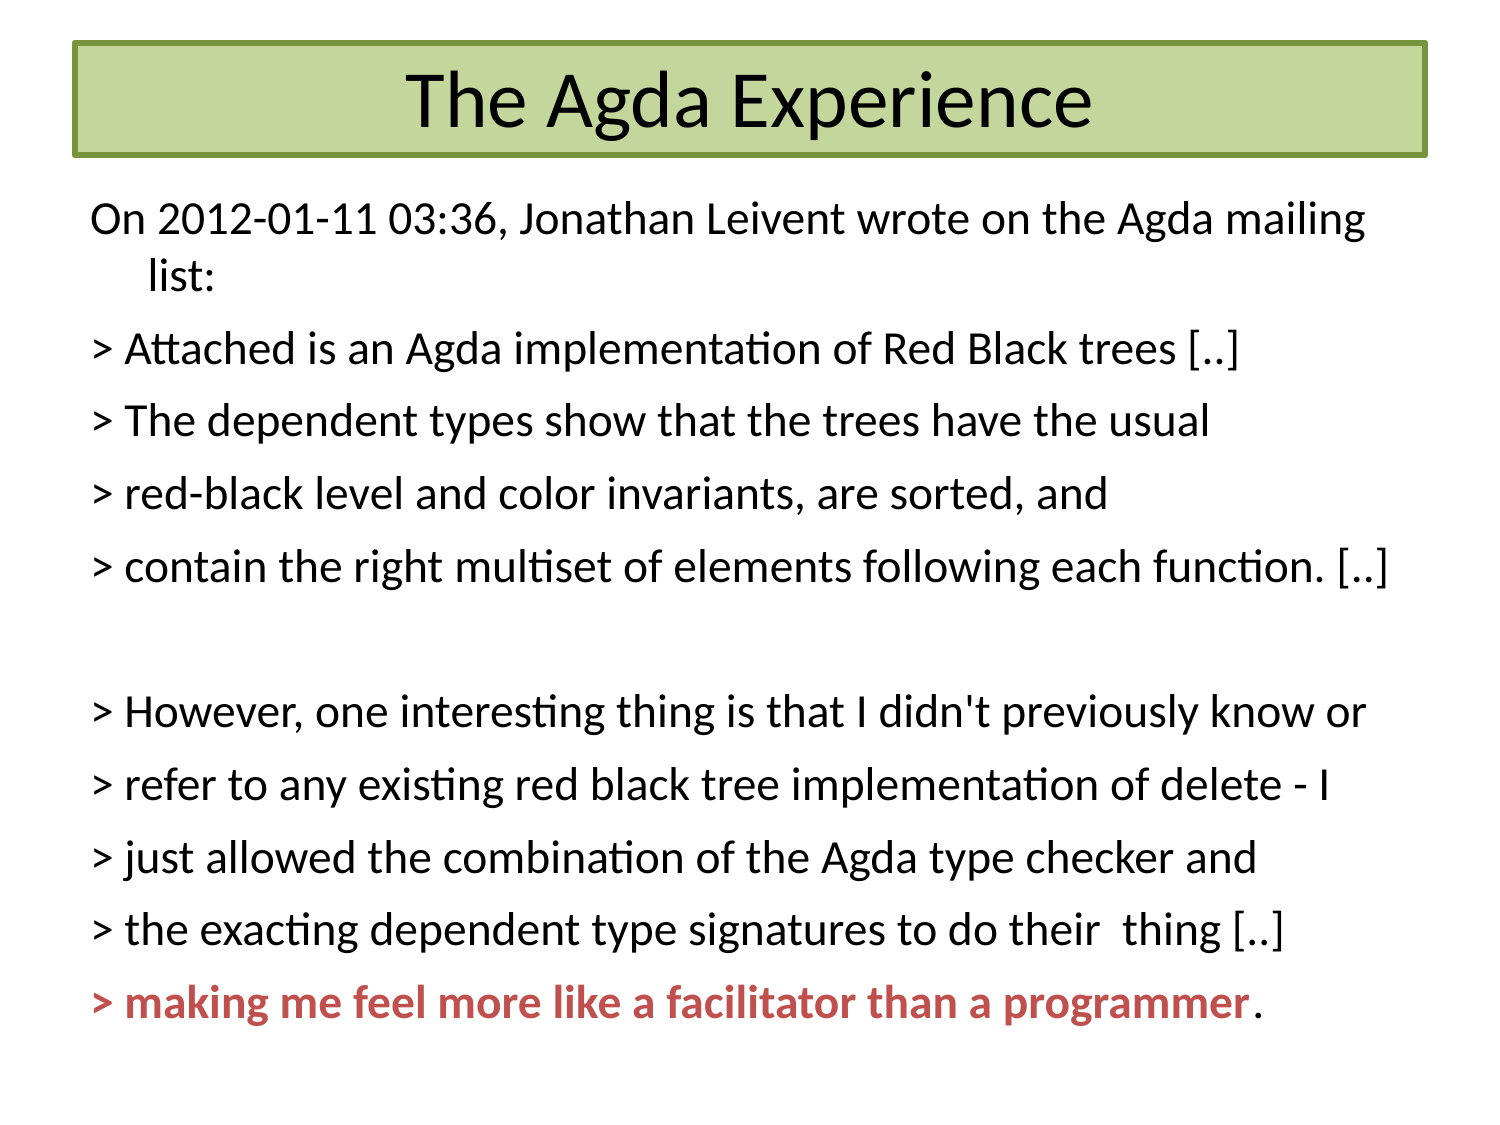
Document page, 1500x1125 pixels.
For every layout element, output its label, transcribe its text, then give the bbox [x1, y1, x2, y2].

list On 2012-01-11 03:36, Jonathan Leivent wrote on the Agda mailing list: > Attached is an Agda implementation of Red Black trees [..] > The dependent types show that the trees have the usual > red-black level and color invariants, are sorted, and > contain the right multiset of elements following each function. [..] > However, one interesting thing is that I didn't previously know or > refer to any existing red black tree implementation of delete - I > just allowed the combination of the Agda type checker and > the exacting dependent type signatures to do their thing [..] > making me feel more like a facilitator than a programmer. [75, 179, 1425, 1038]
title The Agda Experience [72, 40, 1428, 158]
